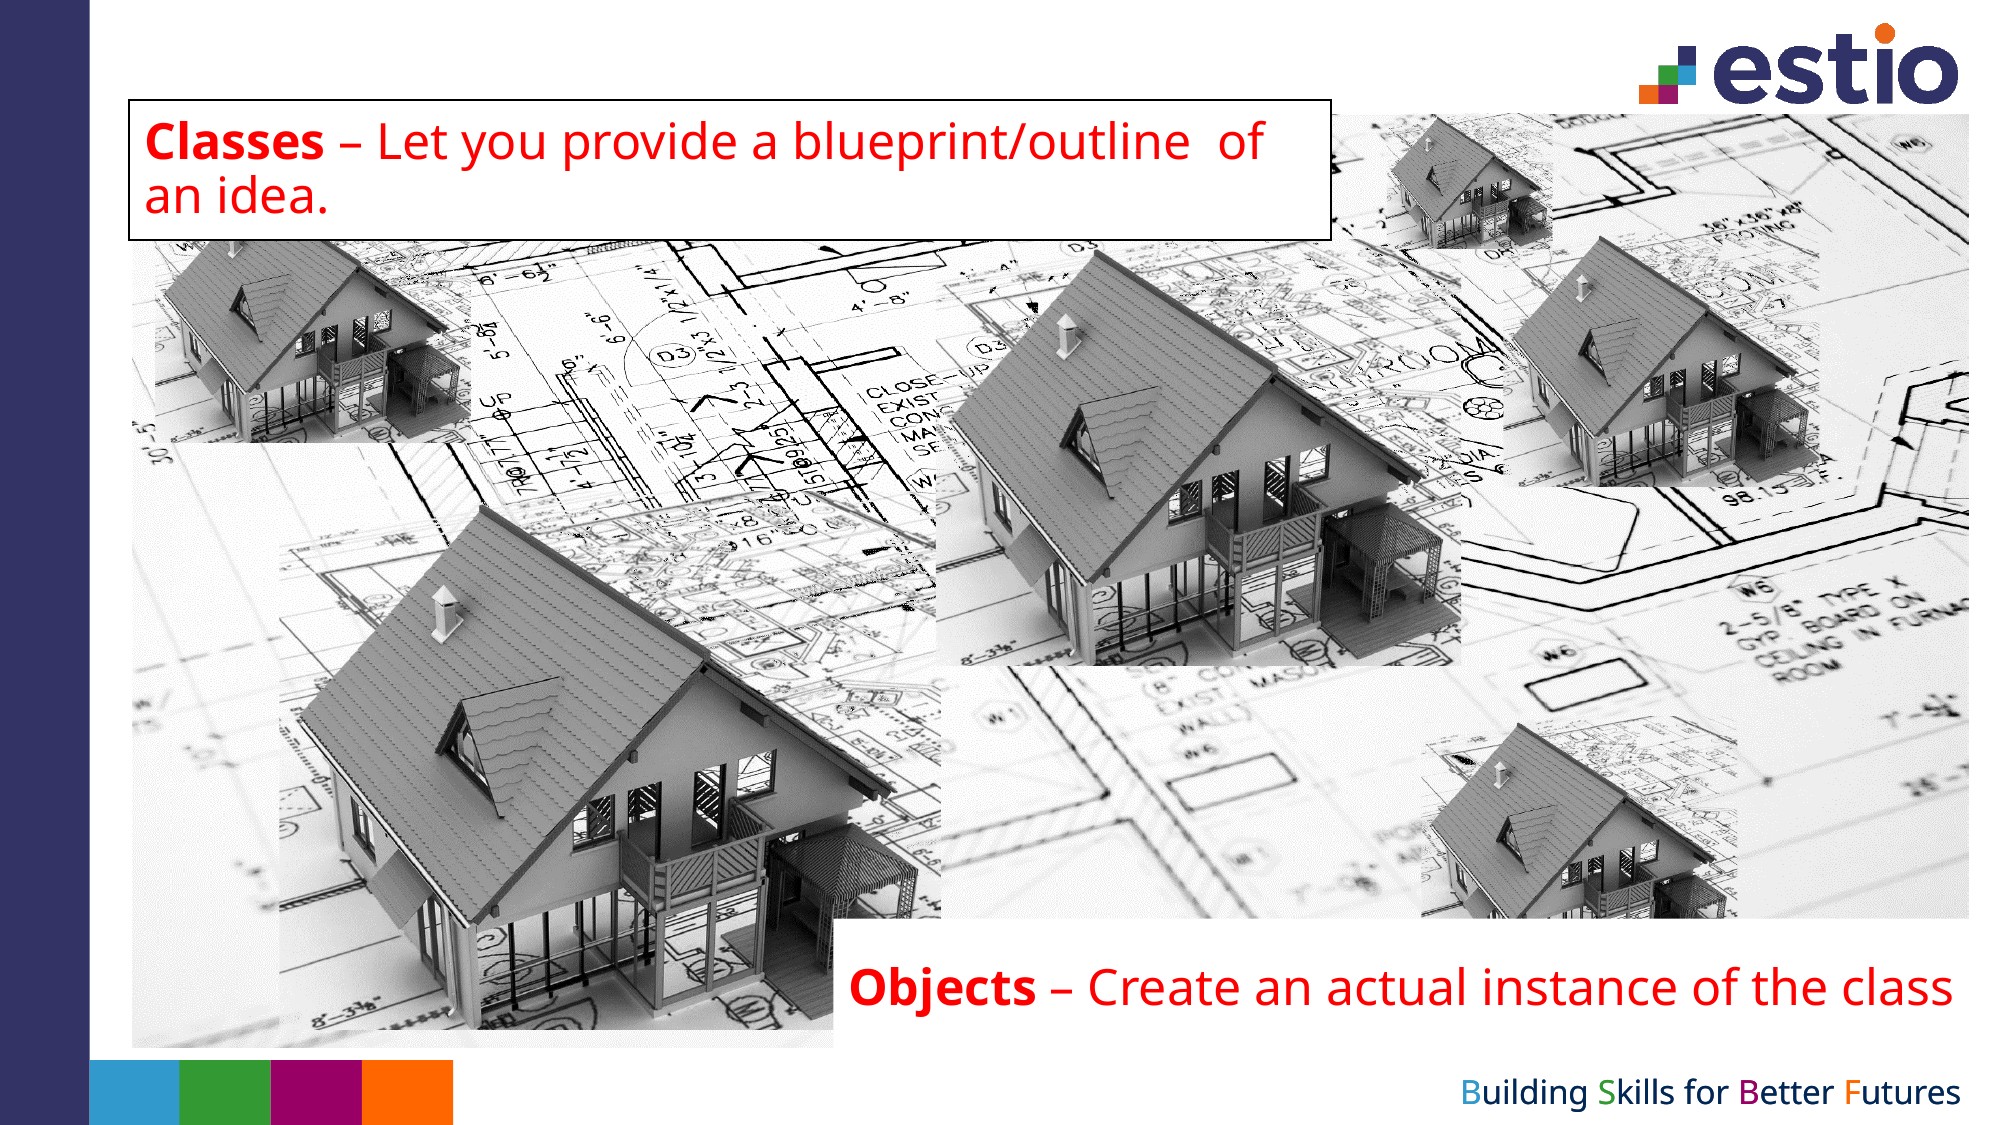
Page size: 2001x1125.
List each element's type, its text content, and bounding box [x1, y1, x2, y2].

picture [132, 113, 1969, 1048]
text_box Classes – Let you provide a blueprint/outline of an idea. [128, 99, 1332, 241]
text_box Objects – Create an actual instance of the class [832, 918, 1987, 1060]
picture [1639, 23, 1958, 104]
